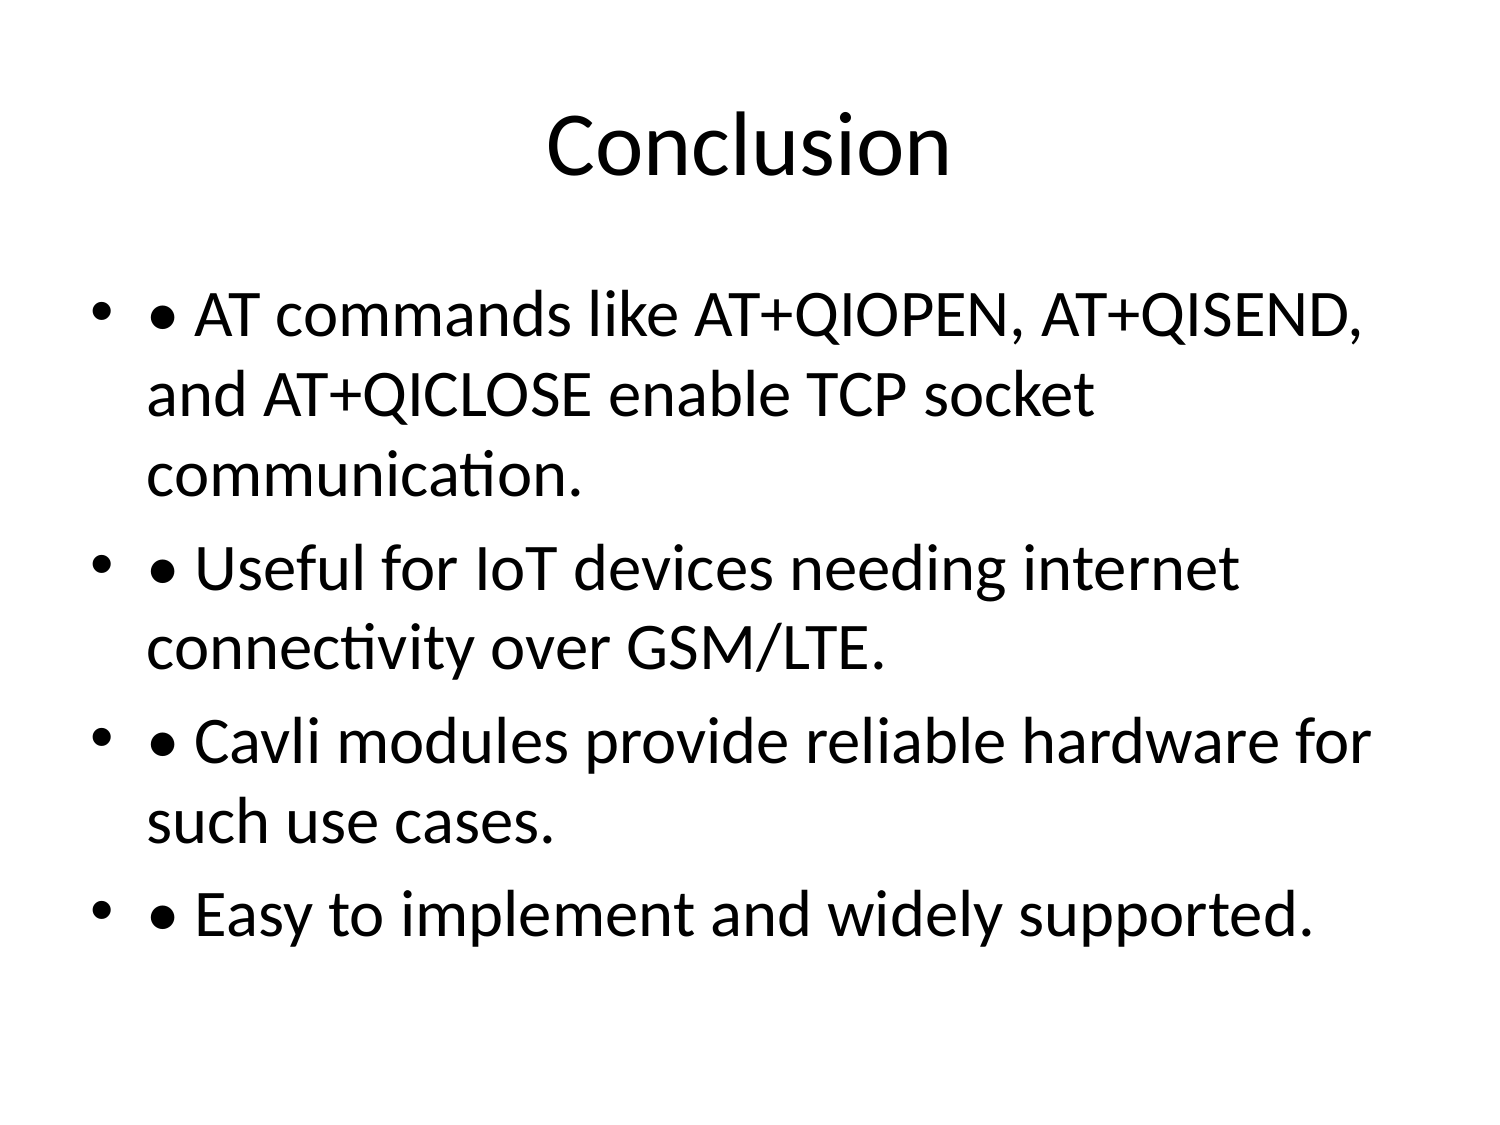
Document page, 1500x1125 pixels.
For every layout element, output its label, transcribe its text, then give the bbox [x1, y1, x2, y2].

list • AT commands like AT+QIOPEN, AT+QISEND, and AT+QICLOSE enable TCP socket communication. • Useful for IoT devices needing internet connectivity over GSM/LTE. • Cavli modules provide reliable hardware for such use cases. • Easy to implement and widely supported. [75, 262, 1425, 1005]
title Conclusion [75, 45, 1425, 233]
